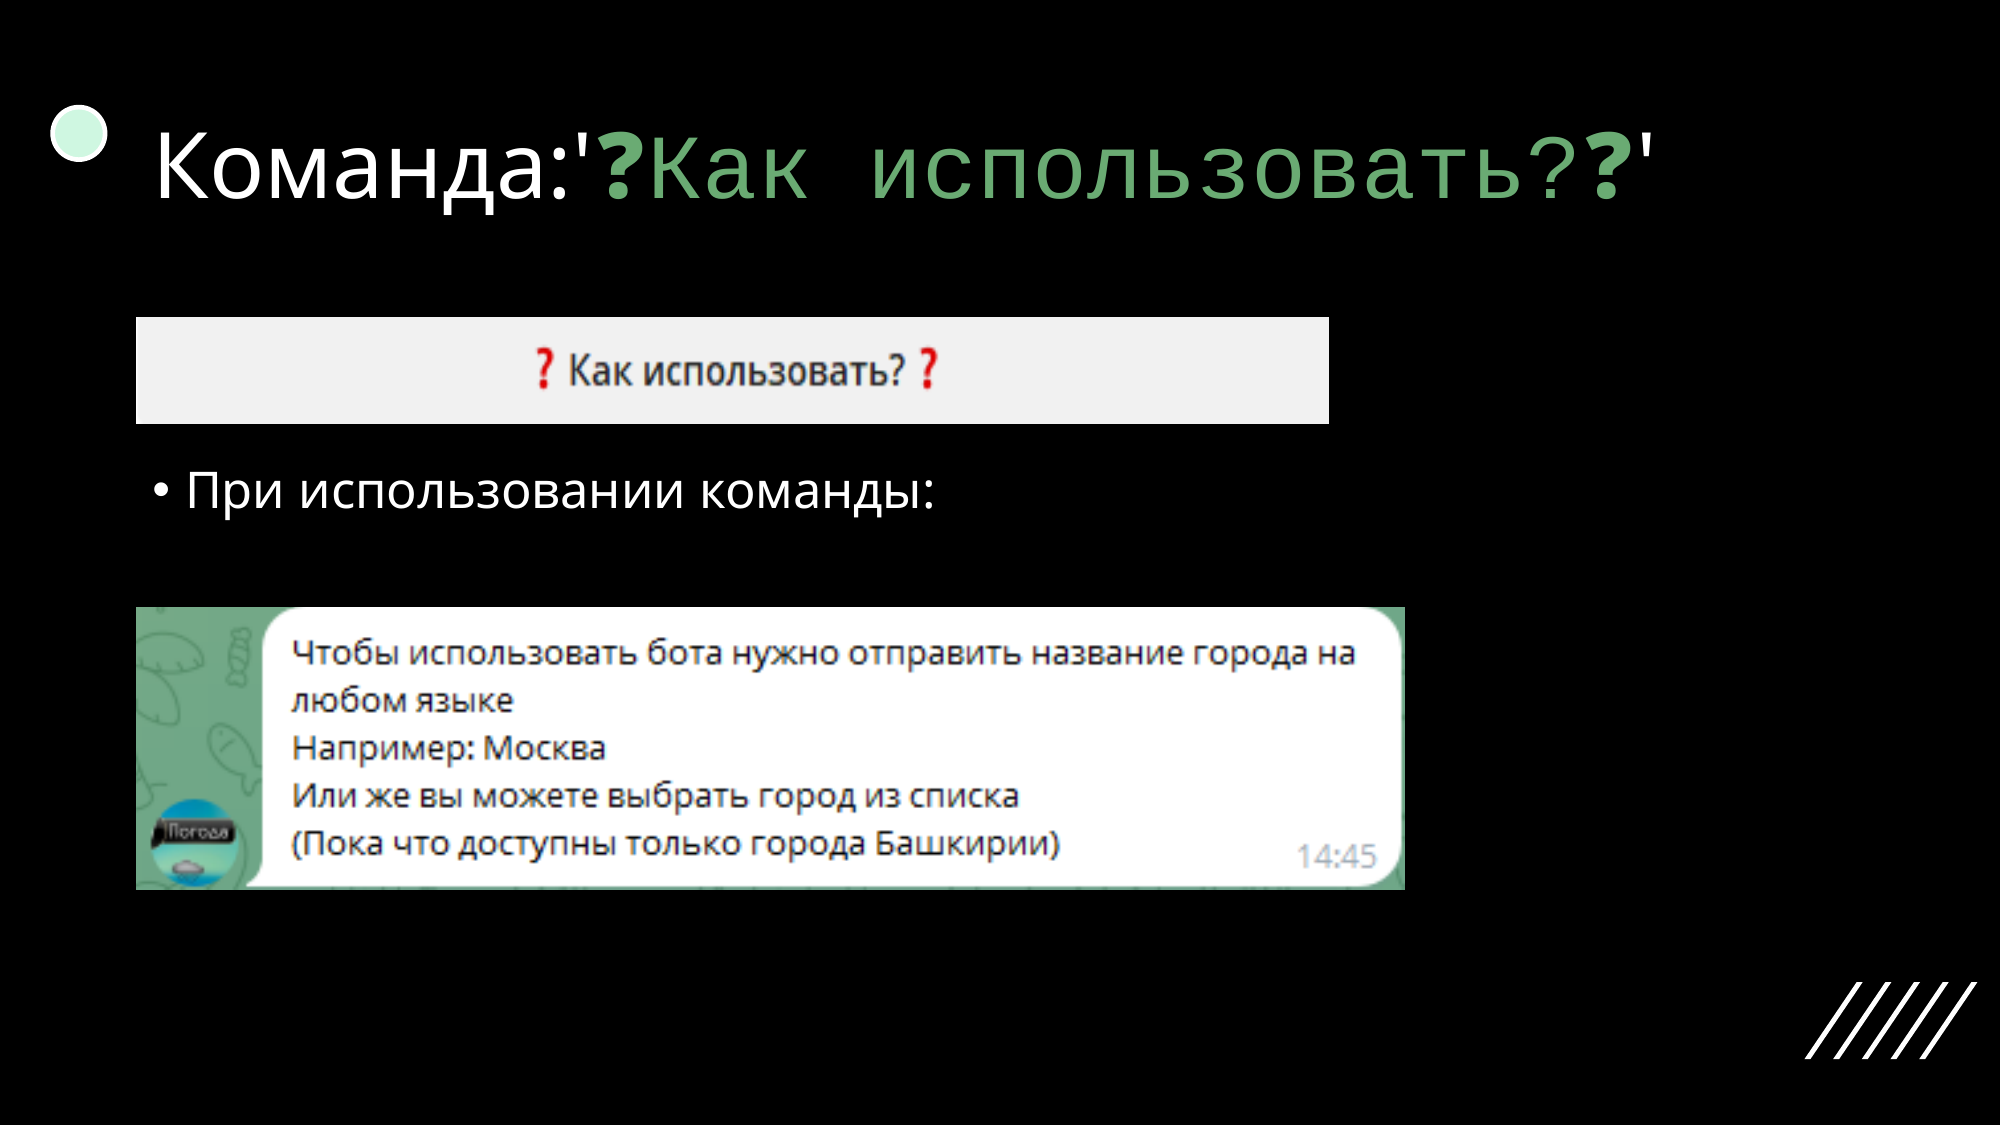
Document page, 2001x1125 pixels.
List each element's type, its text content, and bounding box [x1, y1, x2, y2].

picture [136, 317, 1329, 424]
list При использовании команды: [137, 457, 1000, 539]
title Команда:'❓Как использовать?❓' [137, 59, 1863, 278]
picture [135, 607, 1405, 890]
